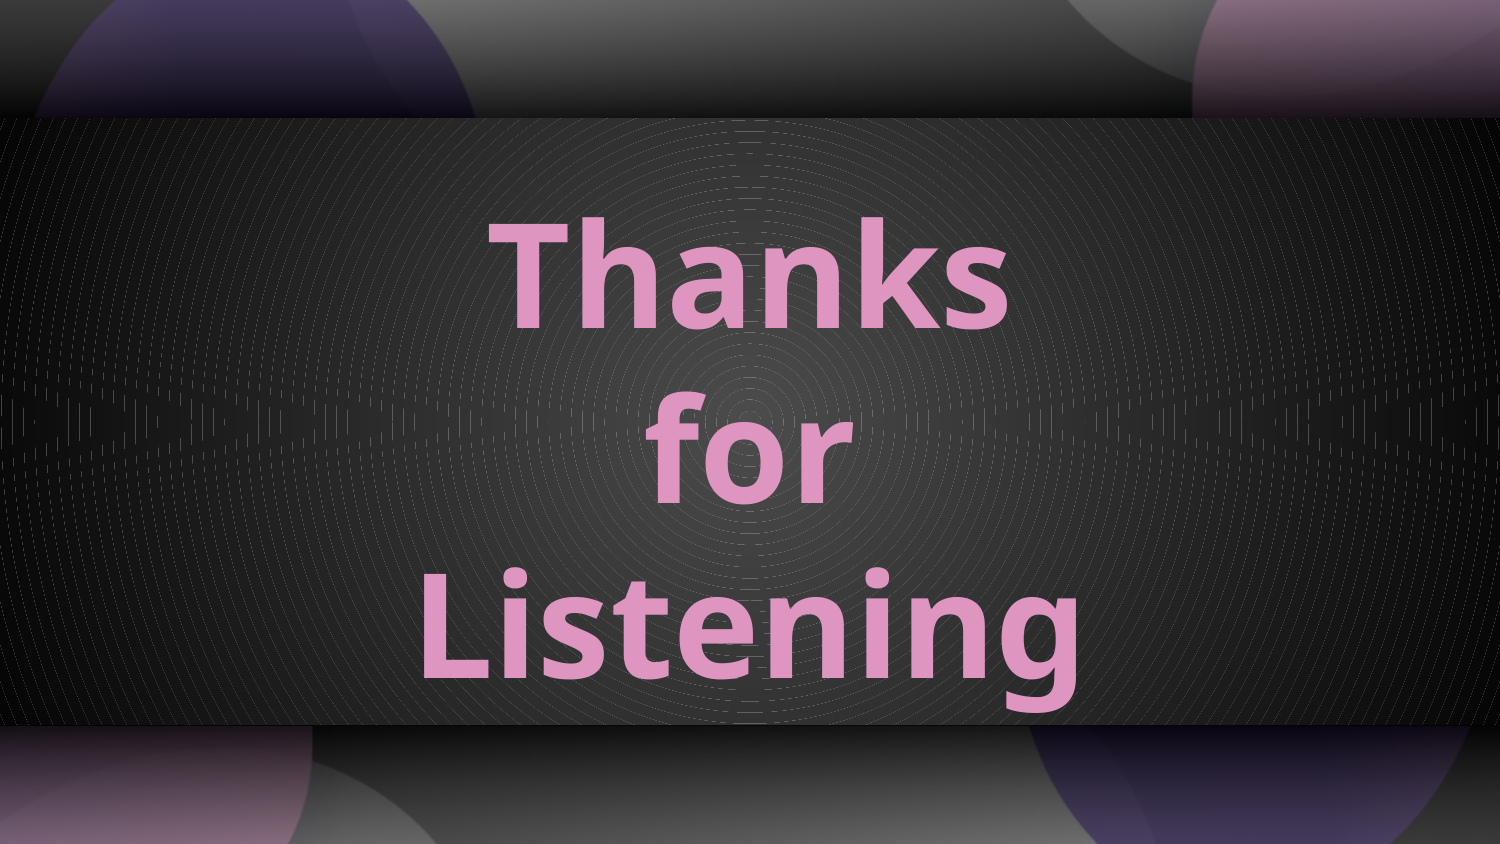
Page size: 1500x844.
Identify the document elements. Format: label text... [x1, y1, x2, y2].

title Thanks for Listening [353, 247, 1147, 644]
